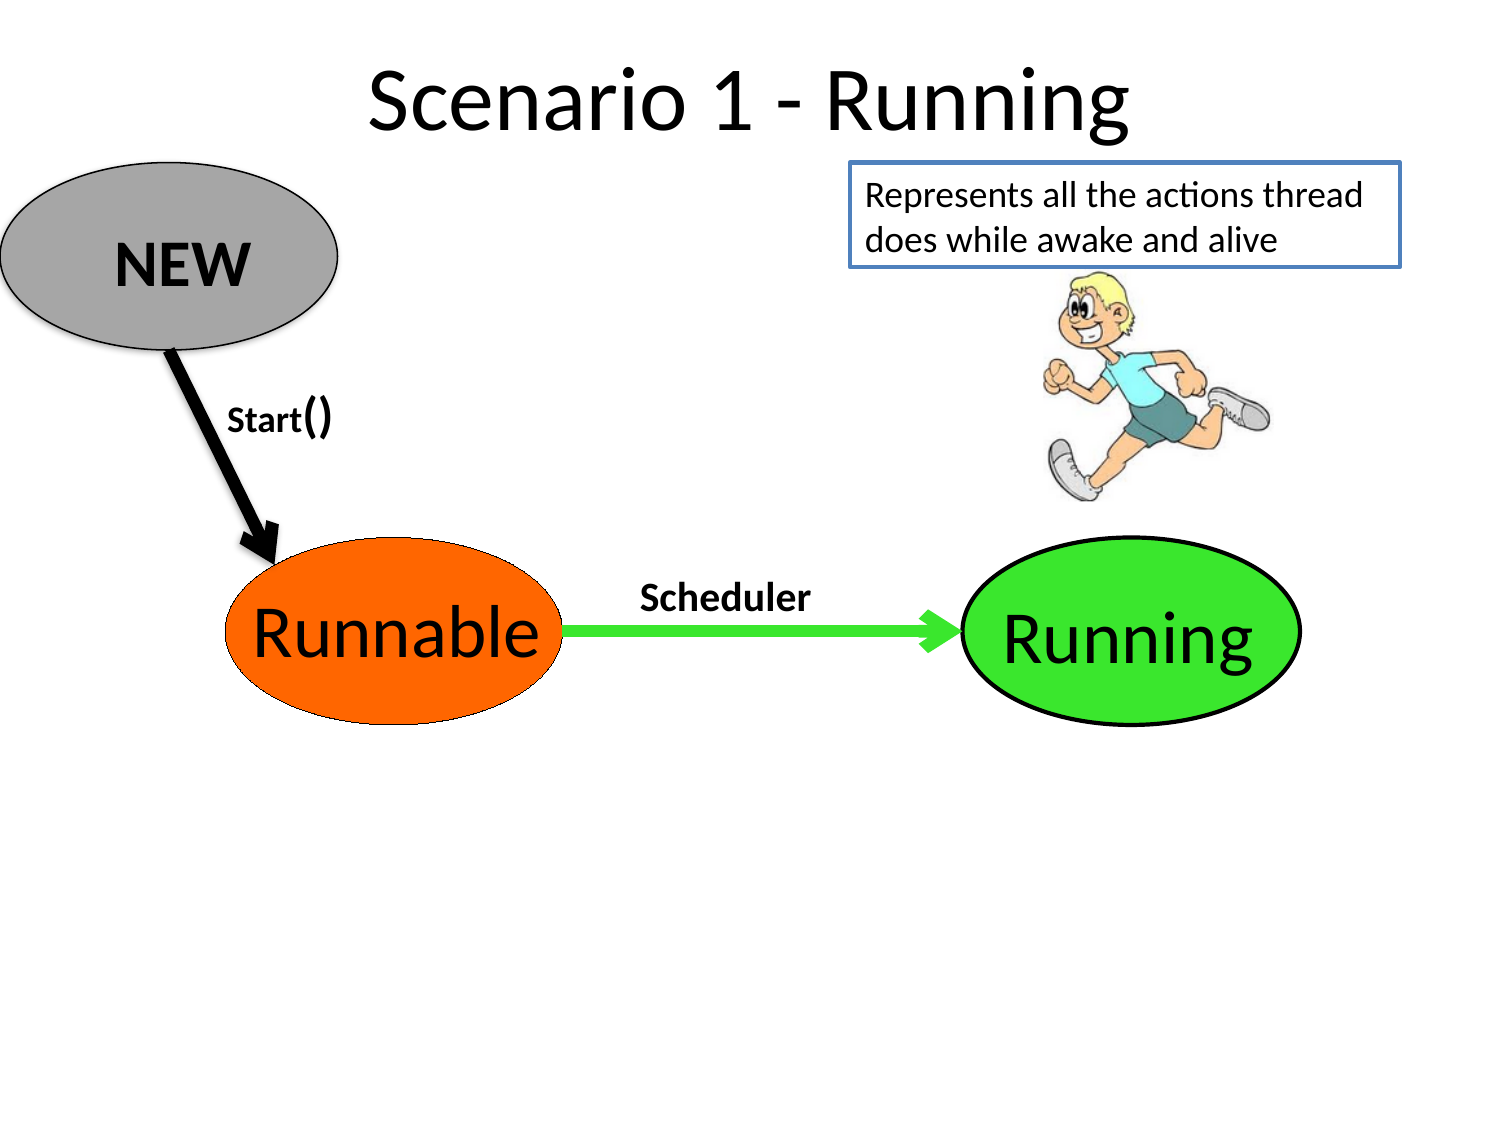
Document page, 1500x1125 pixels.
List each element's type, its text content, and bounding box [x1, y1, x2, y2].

title Scenario 1 - Running [75, 0, 1425, 188]
text_box [992, 687, 1271, 728]
text_box Represents all the actions thread does while awake and alive [848, 160, 1402, 269]
text_box [246, 680, 541, 728]
text_box Scheduler [624, 562, 875, 628]
text_box [256, 535, 531, 574]
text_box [168, 349, 275, 566]
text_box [0, 162, 338, 351]
text_box [960, 535, 1277, 683]
text_box Start() [279, 374, 425, 450]
picture [1037, 262, 1274, 504]
text_box Runnable [237, 574, 625, 680]
text_box [222, 593, 237, 670]
text_box Running [987, 581, 1313, 687]
